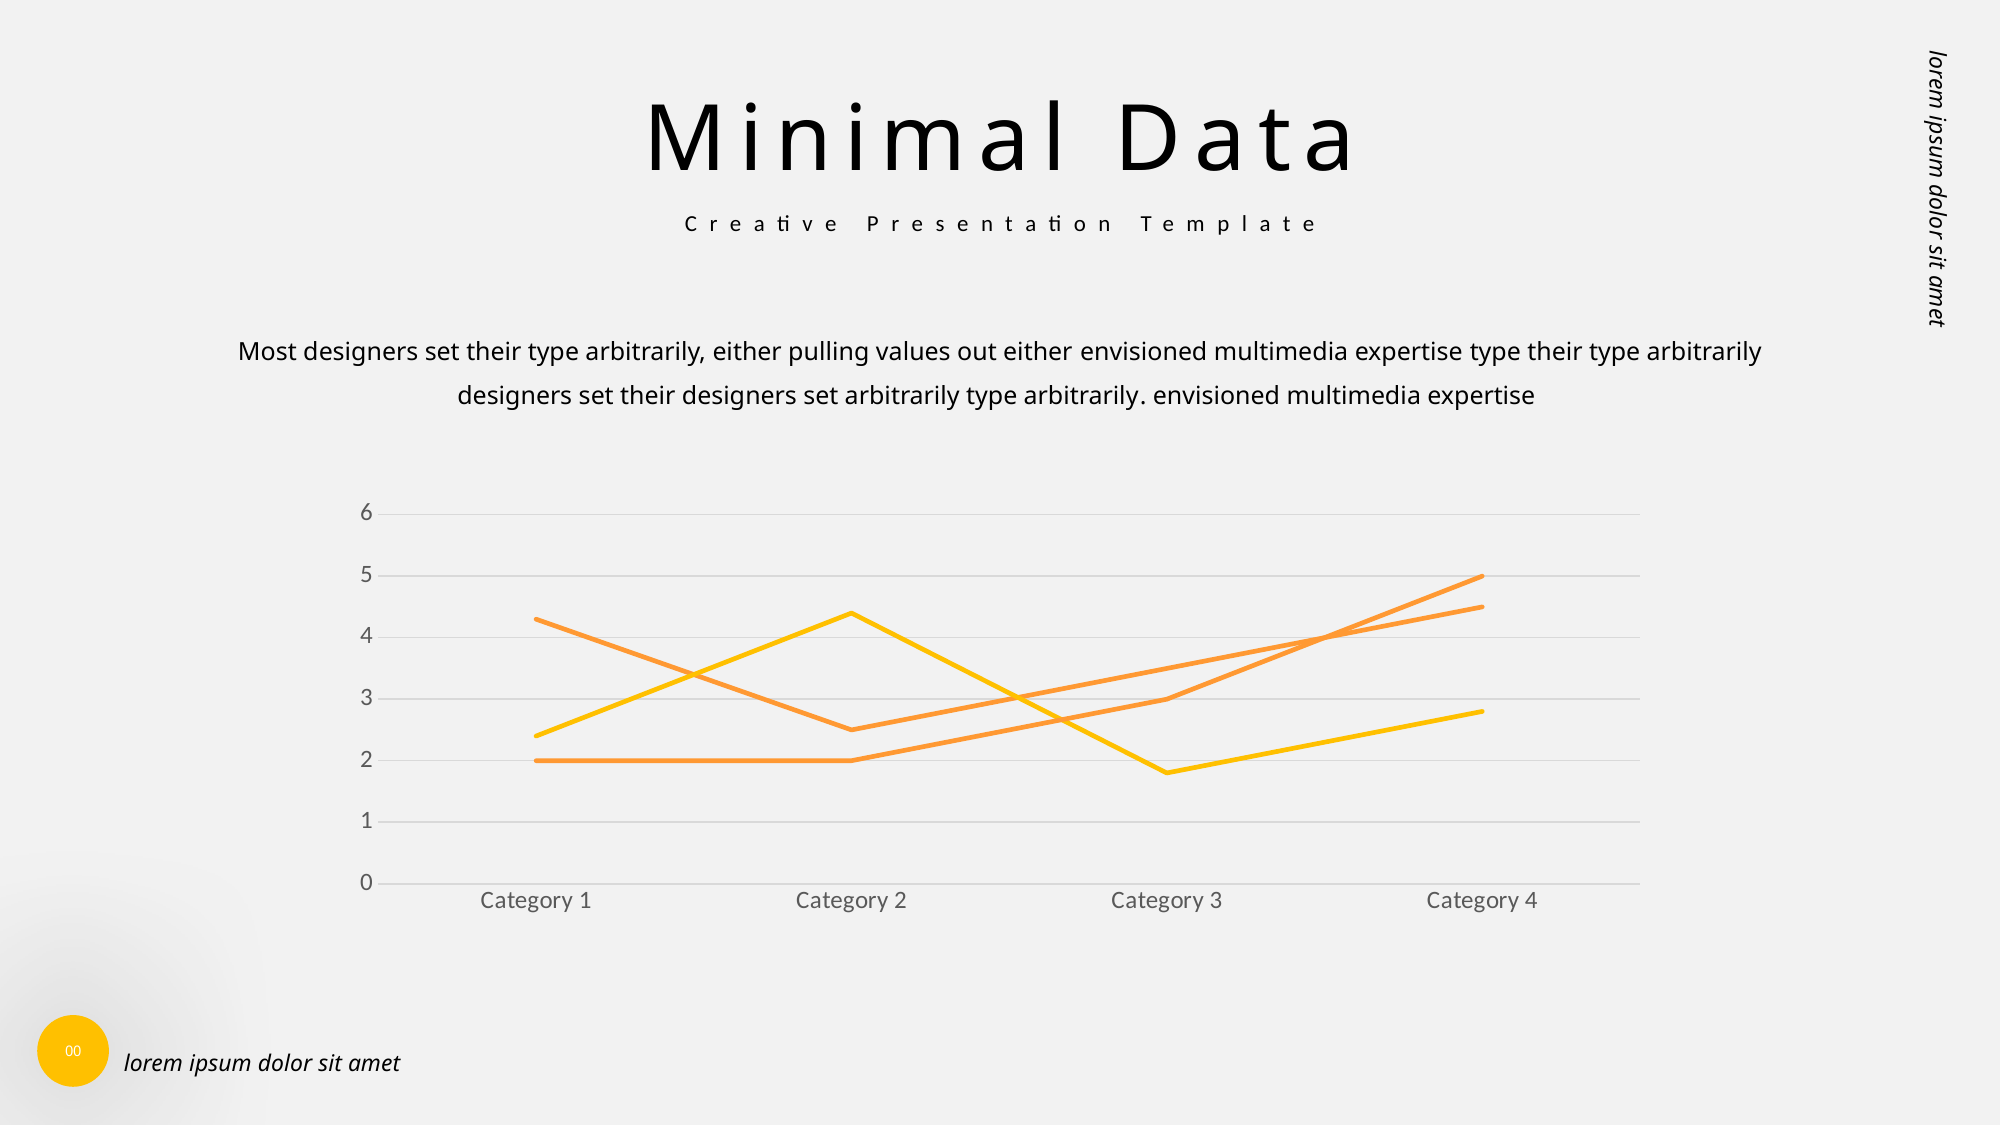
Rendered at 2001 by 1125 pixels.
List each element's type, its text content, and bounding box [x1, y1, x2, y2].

text_box 00 [36, 1014, 109, 1088]
text_box lorem ipsum dolor sit amet [109, 1027, 589, 1083]
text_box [628, 71, 1372, 245]
chart [333, 493, 1667, 924]
text_box Most designers set their type arbitrarily, either pulling values out either envisioned multimedia expertise type their type arbitrarily designers set their designers set arbitrarily type arbitrarily. envisioned multimedia expertise [220, 312, 1779, 418]
text_box lorem ipsum dolor sit amet [1917, 35, 1974, 516]
